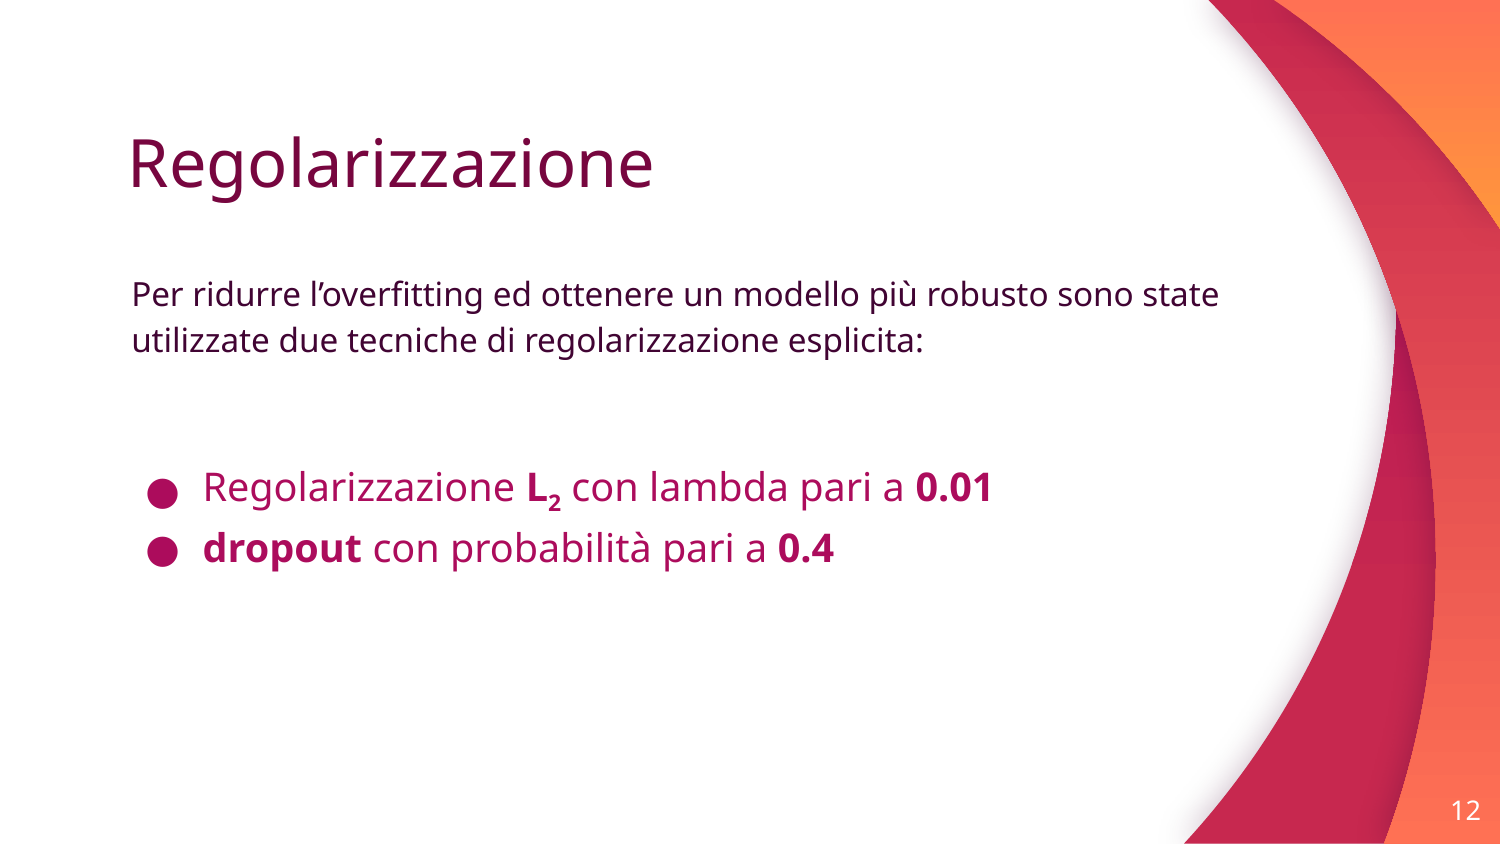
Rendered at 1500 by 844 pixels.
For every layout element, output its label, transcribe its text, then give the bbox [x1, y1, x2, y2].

list Regolarizzazione L2 con lambda pari a 0.01 dropout con probabilità pari a 0.4 [127, 454, 1270, 547]
text_box Per ridurre l’overfitting ed ottenere un modello più robusto sono state utilizzate due tecniche di regolarizzazione esplicita: [116, 251, 1250, 374]
slide_number ‹#› [1391, 779, 1482, 844]
title Regolarizzazione [127, 137, 1270, 203]
